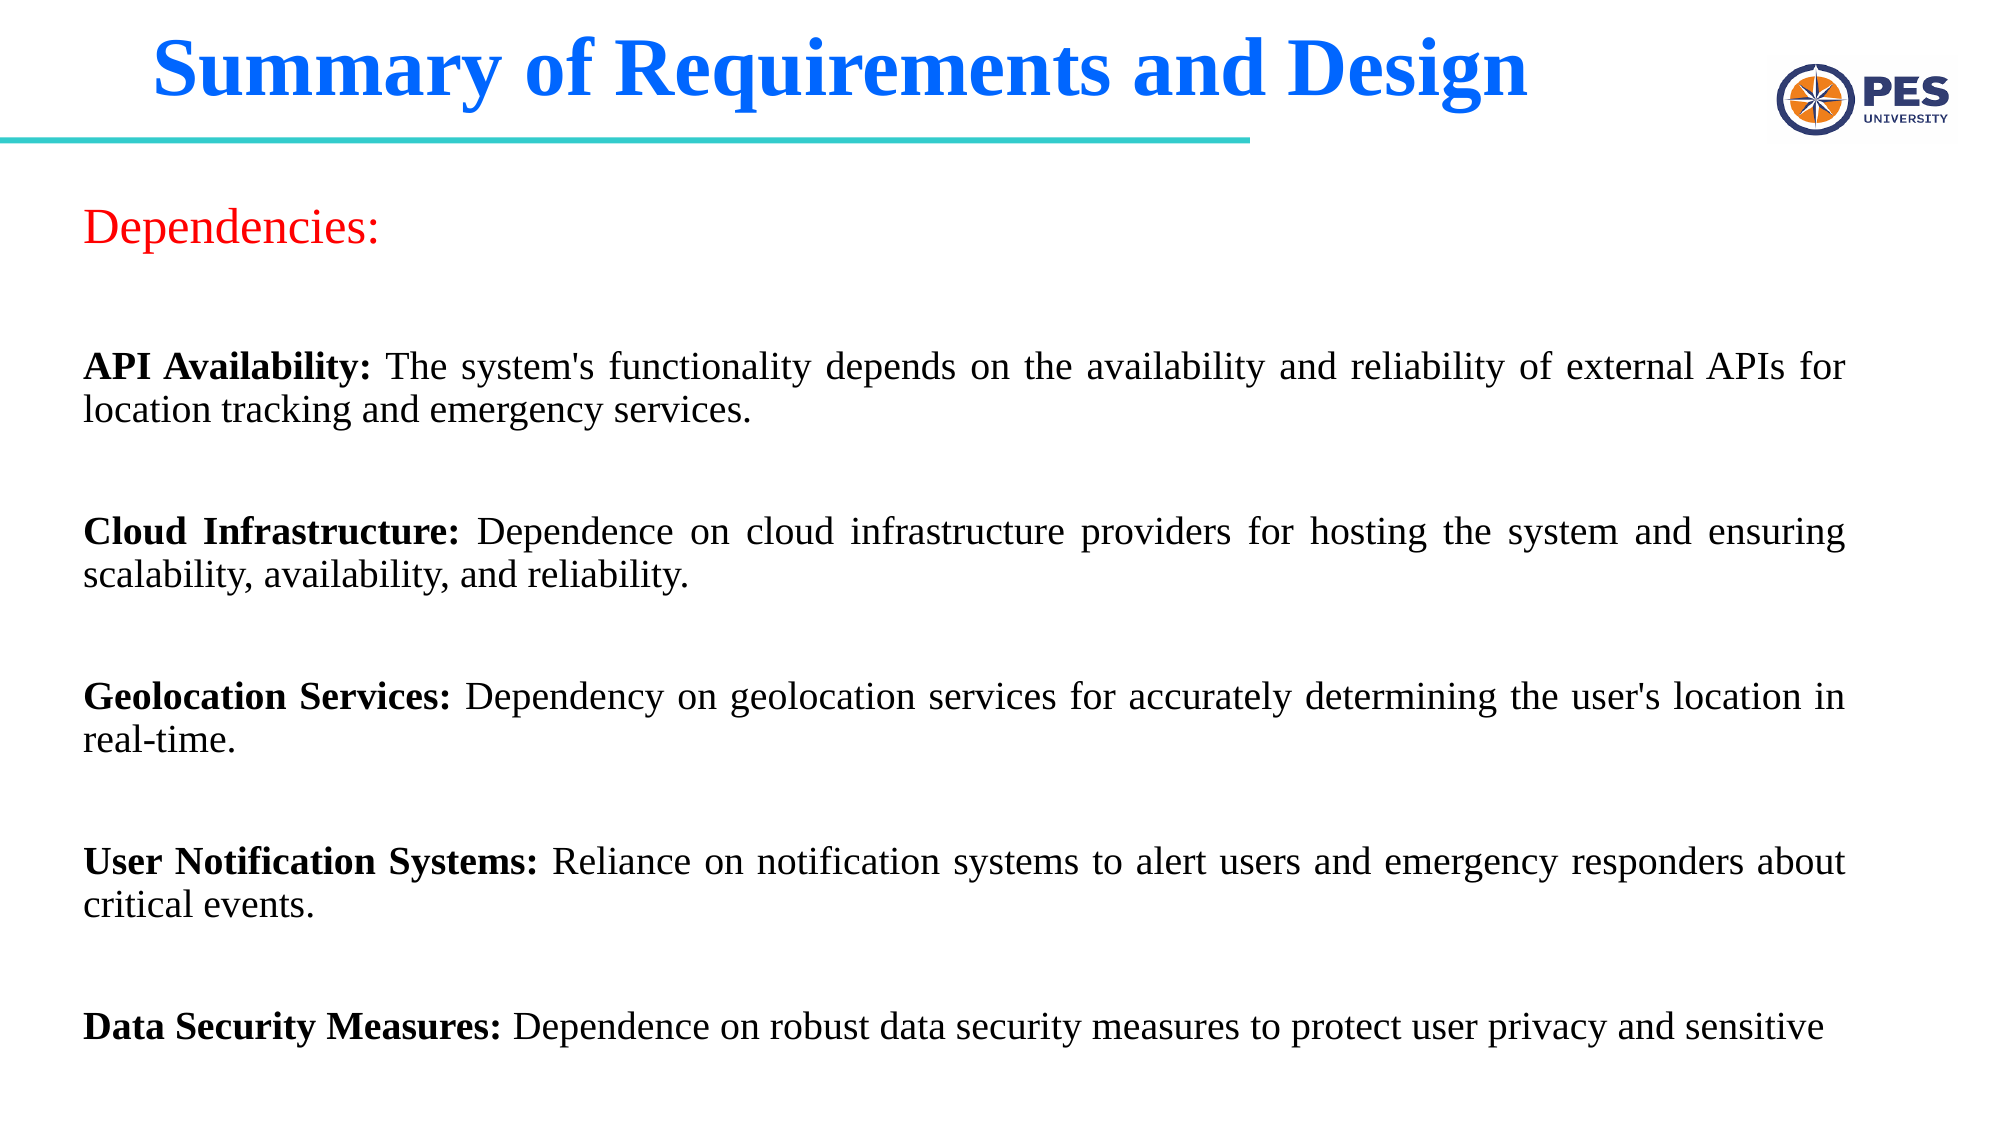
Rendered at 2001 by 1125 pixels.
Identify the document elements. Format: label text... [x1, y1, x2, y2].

title Summary of Requirements and Design [137, 0, 1863, 138]
picture [1767, 55, 1958, 144]
list Dependencies: API Availability: The system's functionality depends on the availability and reliability of external APIs for location tracking and emergency services. Cloud Infrastructure: Dependence on cloud infrastructure providers for hosting the system and ensuring scalability, availability, and reliability. Geolocation Services: Dependency on geolocation services for accurately determining the user's location in real-time. User Notification Systems: Reliance on notification systems to alert users and emergency responders about critical events. Data Security Measures: Dependence on robust data security measures to protect user privacy and sensitive [68, 192, 1863, 1098]
